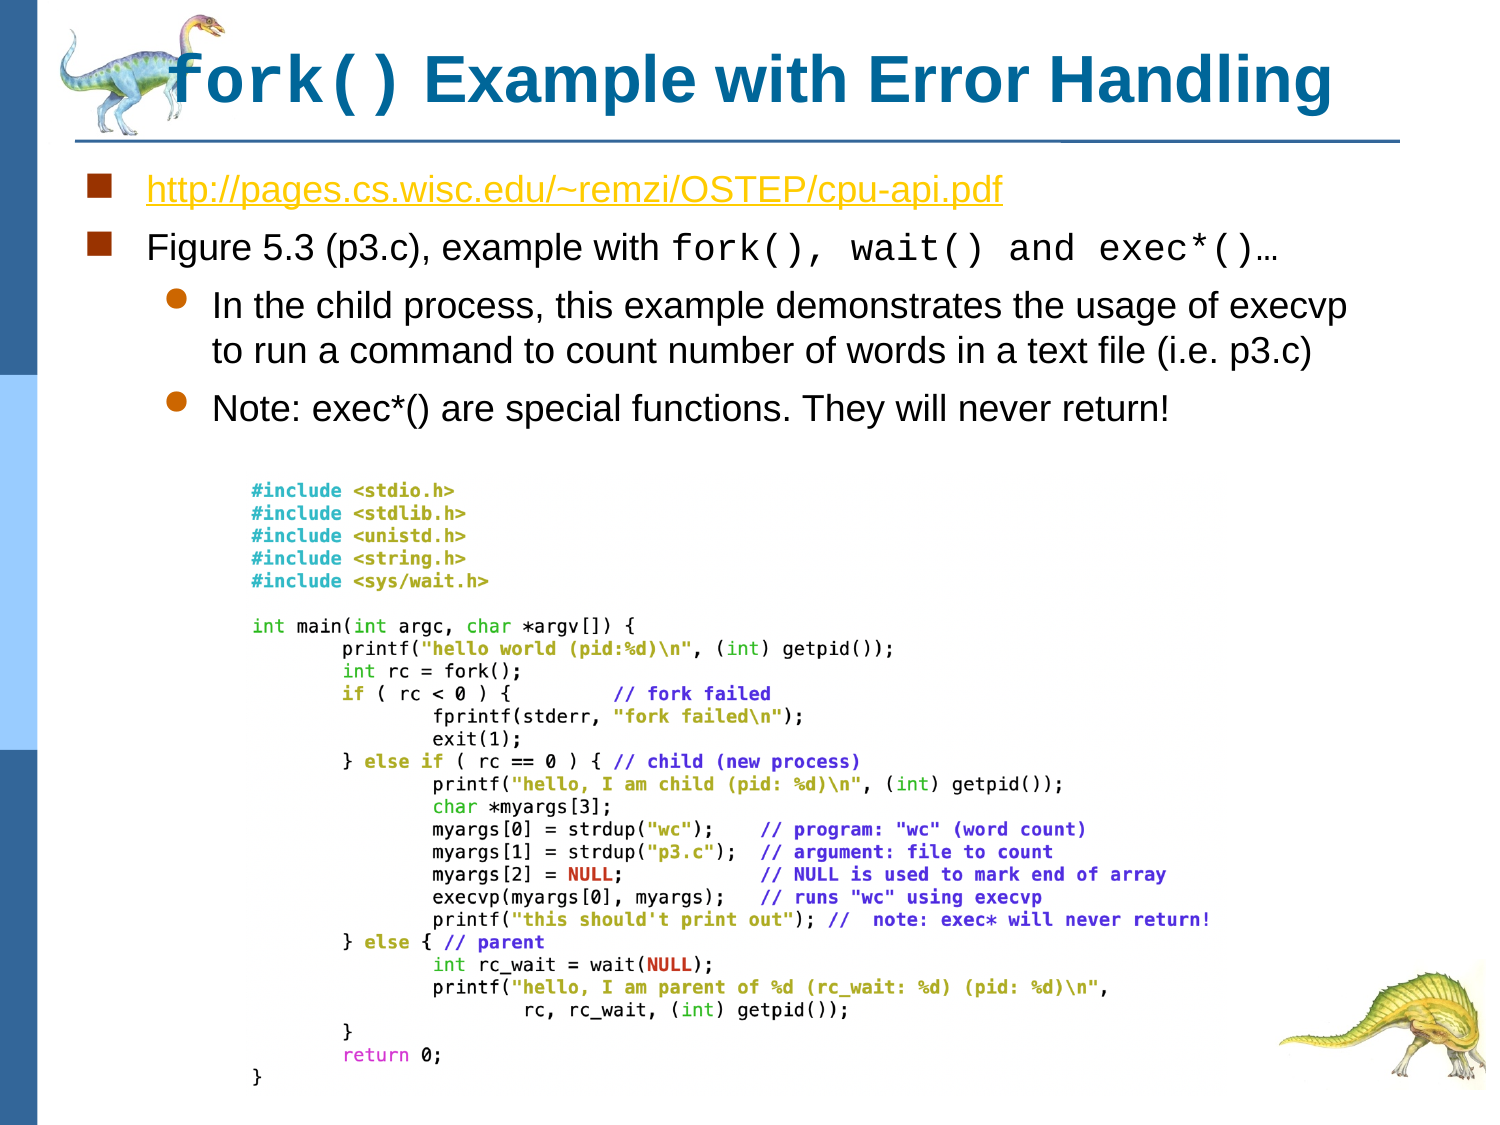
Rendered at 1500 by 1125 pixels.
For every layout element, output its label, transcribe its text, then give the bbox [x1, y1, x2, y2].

picture [46, 0, 243, 149]
title fork() Example with Error Handling [75, 28, 1425, 124]
picture [1275, 959, 1486, 1090]
list http://pages.cs.wisc.edu/~remzi/OSTEP/cpu-api.pdf Figure 5.3 (p3.c), example with fork(), wait() and exec*()… In the child process, this example demonstrates the usage of execvp to run a command to count number of words in a text file (i.e. p3.c) Note: exec*() are special functions. They will never return! [75, 157, 1387, 946]
picture [246, 470, 1227, 1097]
